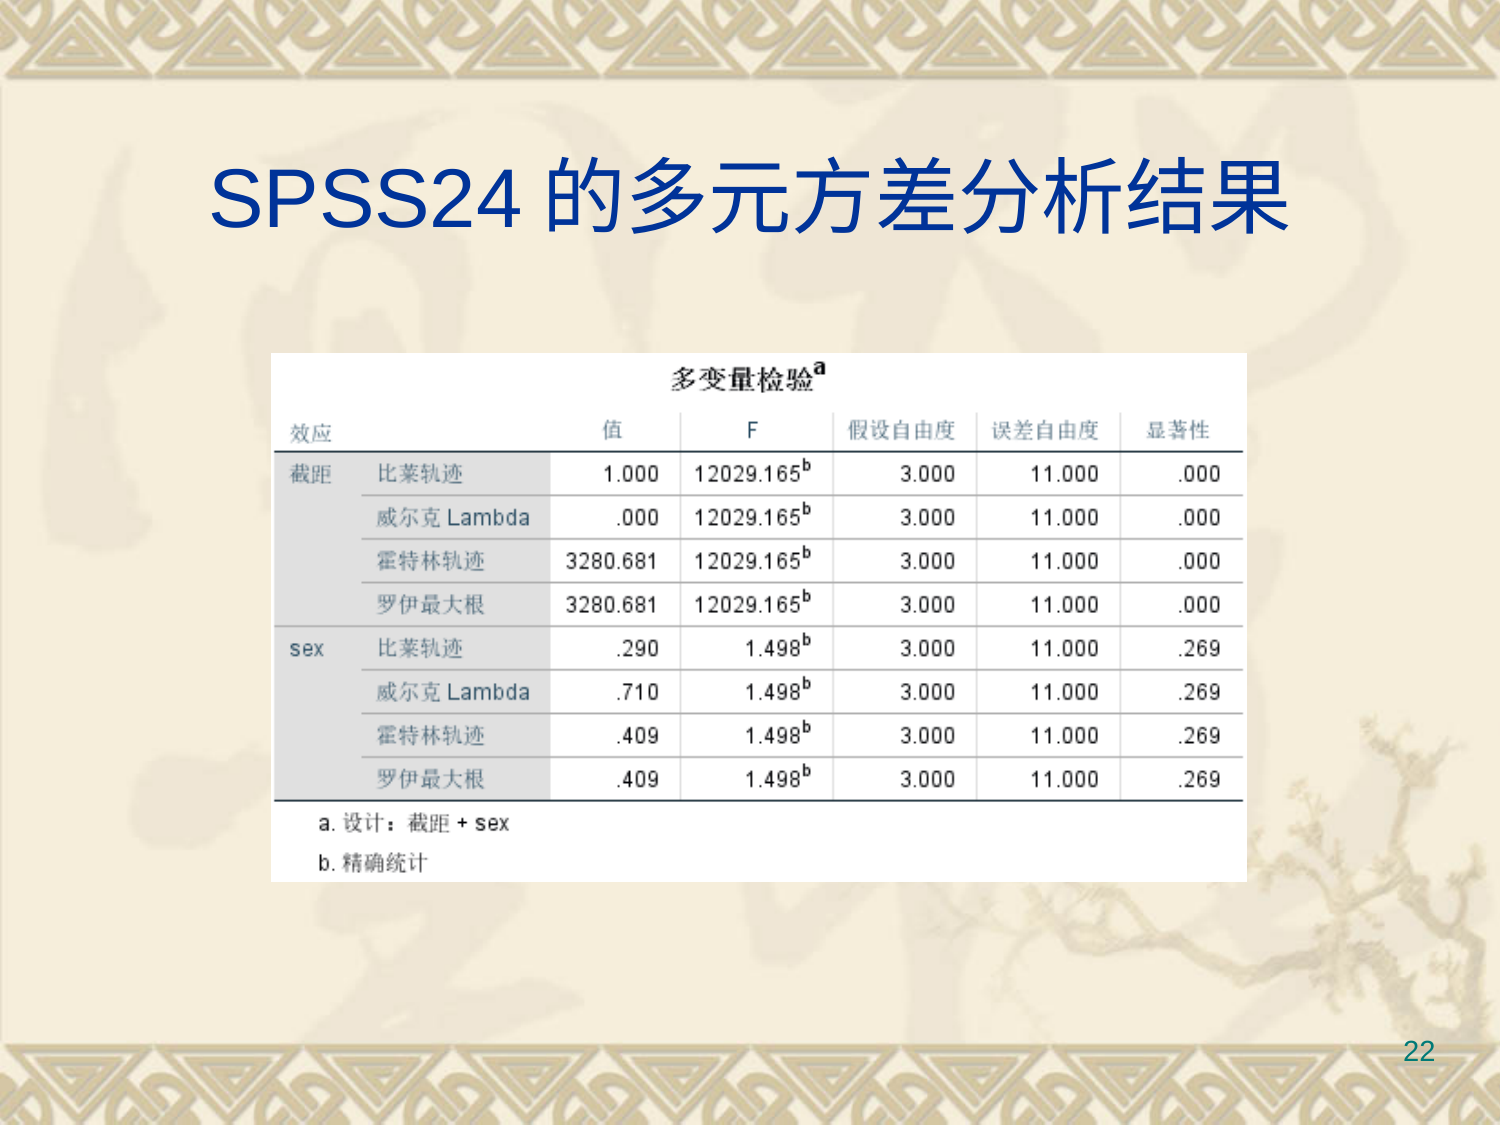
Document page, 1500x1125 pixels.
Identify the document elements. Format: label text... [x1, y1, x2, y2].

picture [0, 0, 1500, 1125]
slide_number 22 [1074, 1024, 1451, 1103]
title SPSS24的多元方差分析结果 [49, 99, 1451, 288]
